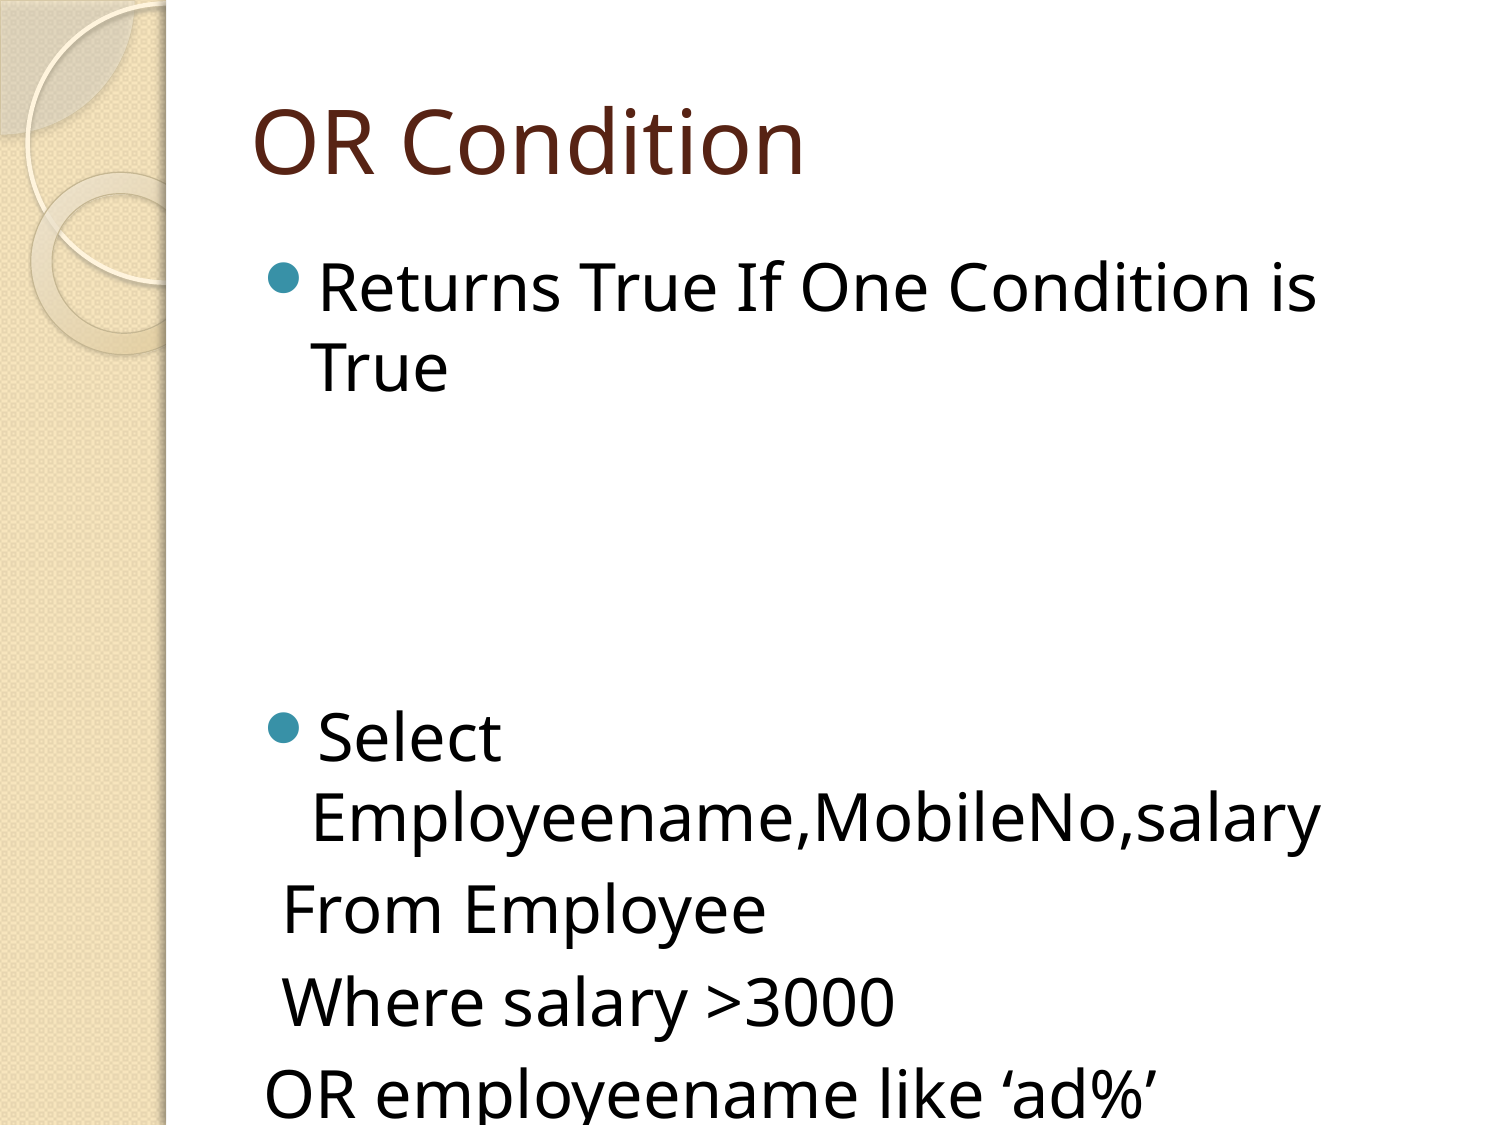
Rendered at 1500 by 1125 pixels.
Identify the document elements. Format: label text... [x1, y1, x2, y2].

title OR Condition [235, 45, 1466, 233]
list Returns True If One Condition is True Select Employeename,MobileNo,salary From Employee Where salary >3000 OR employeename like ‘ad%’ [235, 237, 1466, 1025]
